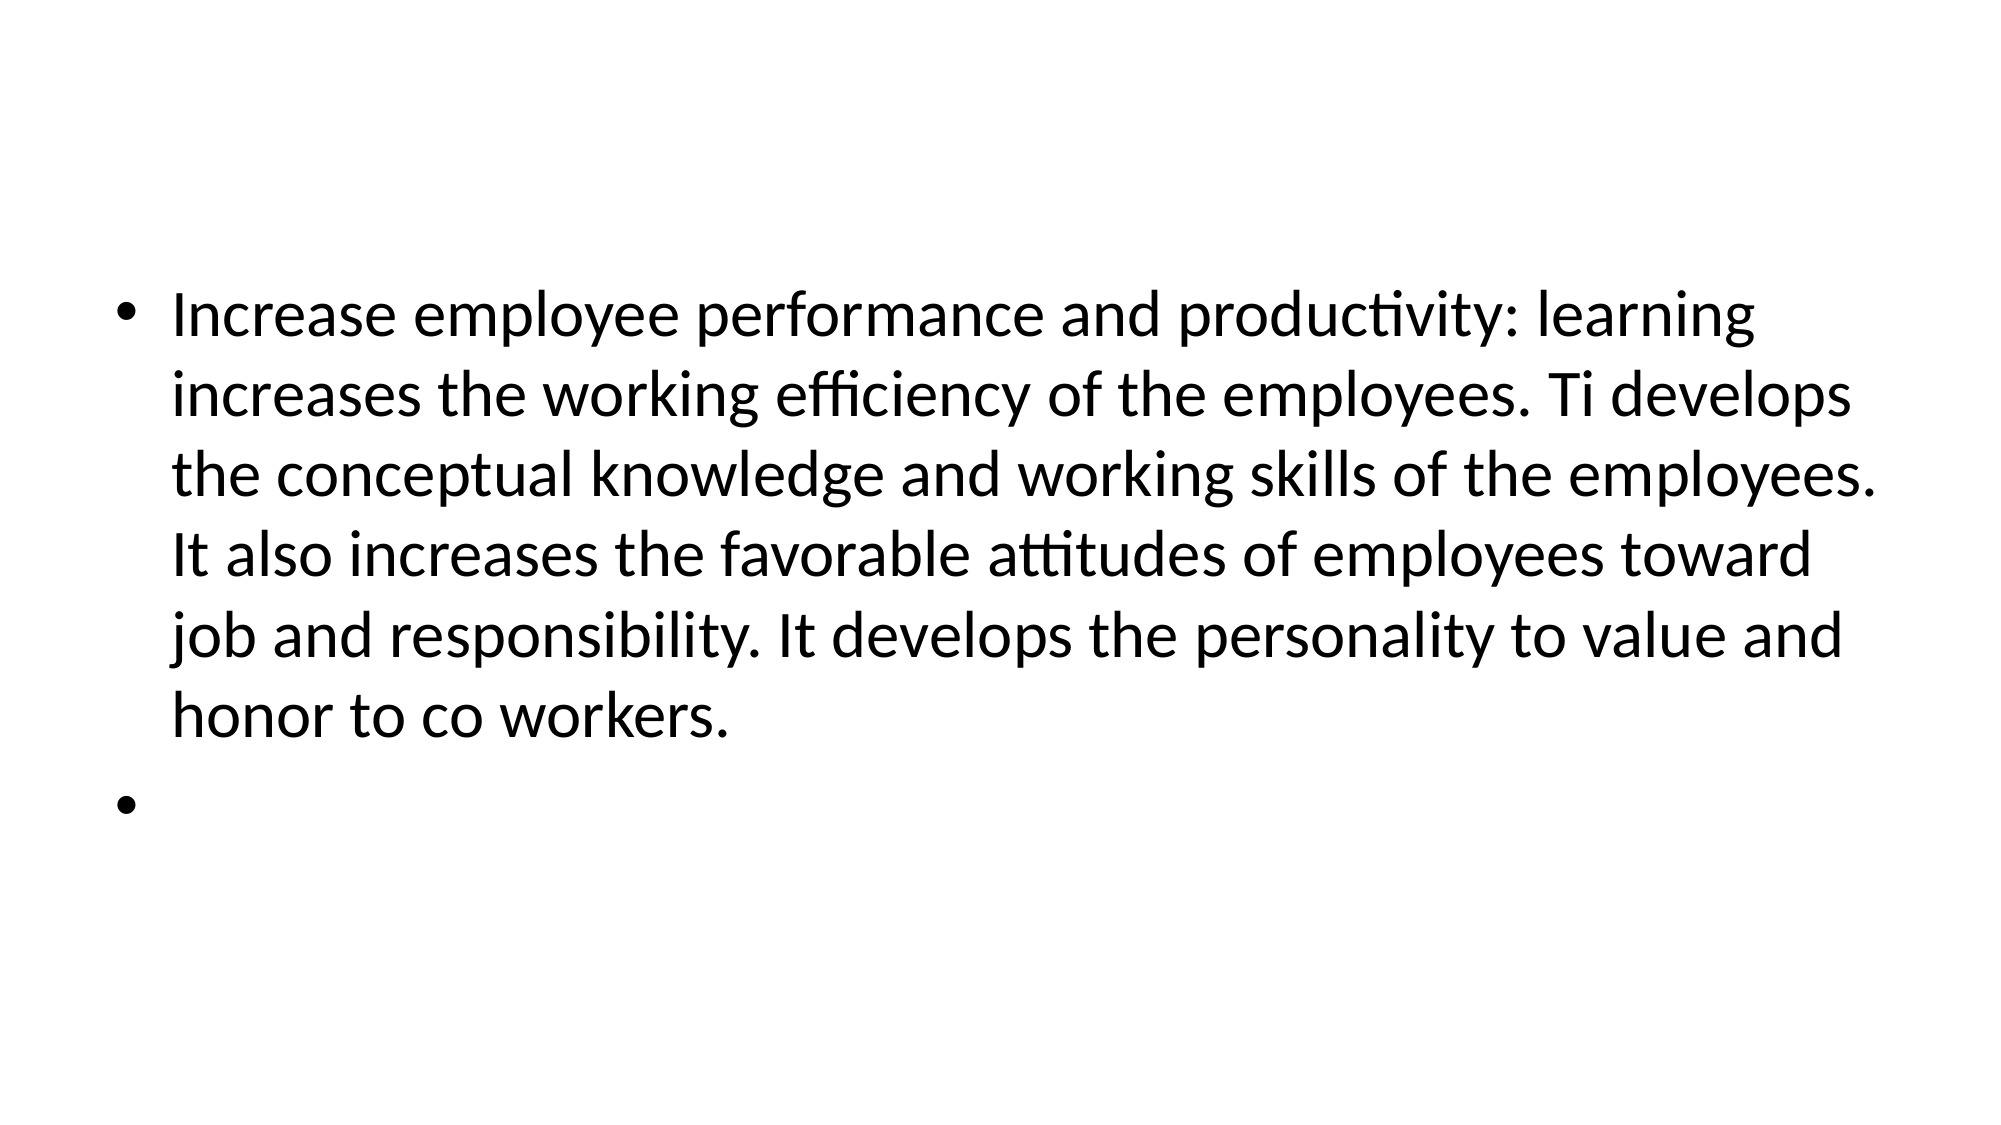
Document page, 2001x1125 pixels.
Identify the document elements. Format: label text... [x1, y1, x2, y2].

list Increase employee performance and productivity: learning increases the working efficiency of the employees. Ti develops the conceptual knowledge and working skills of the employees. It also increases the favorable attitudes of employees toward job and responsibility. It develops the personality to value and honor to co workers. [99, 262, 1900, 1005]
